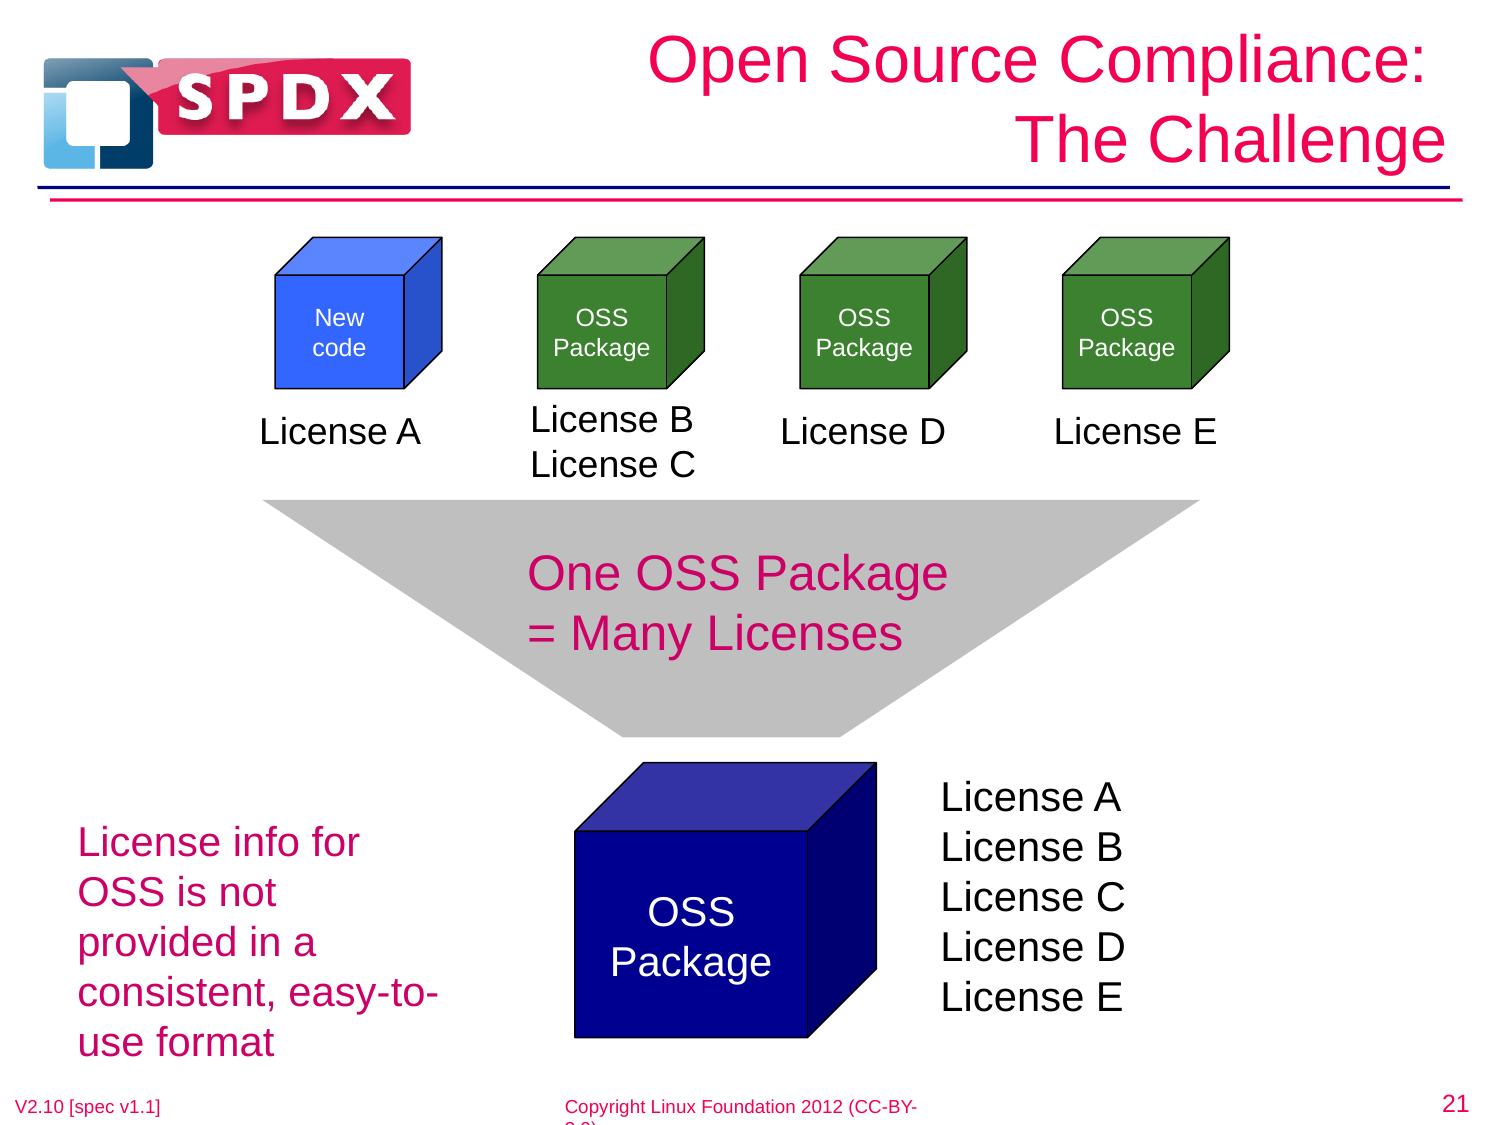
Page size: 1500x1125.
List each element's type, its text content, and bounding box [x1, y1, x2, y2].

text_box License E [1038, 399, 1233, 460]
text_box OSS Package [537, 237, 705, 387]
picture [24, 35, 425, 188]
text_box OSS Package [574, 800, 877, 1038]
text_box OSS Package [800, 237, 967, 389]
text_box [262, 499, 512, 665]
text_box One OSS Package = Many Licenses [512, 399, 975, 800]
text_box New code [275, 237, 442, 389]
text_box License A License B License C License D License E [925, 762, 1142, 1028]
text_box License info for OSS is not provided in a consistent, easy-to-use format [62, 807, 463, 1073]
text_box [975, 499, 1201, 649]
text_box OSS Package [1062, 237, 1230, 389]
text_box License A [244, 399, 437, 460]
title Open Source Compliance: The Challenge [425, 6, 1463, 184]
text_box License B License C [515, 387, 712, 399]
